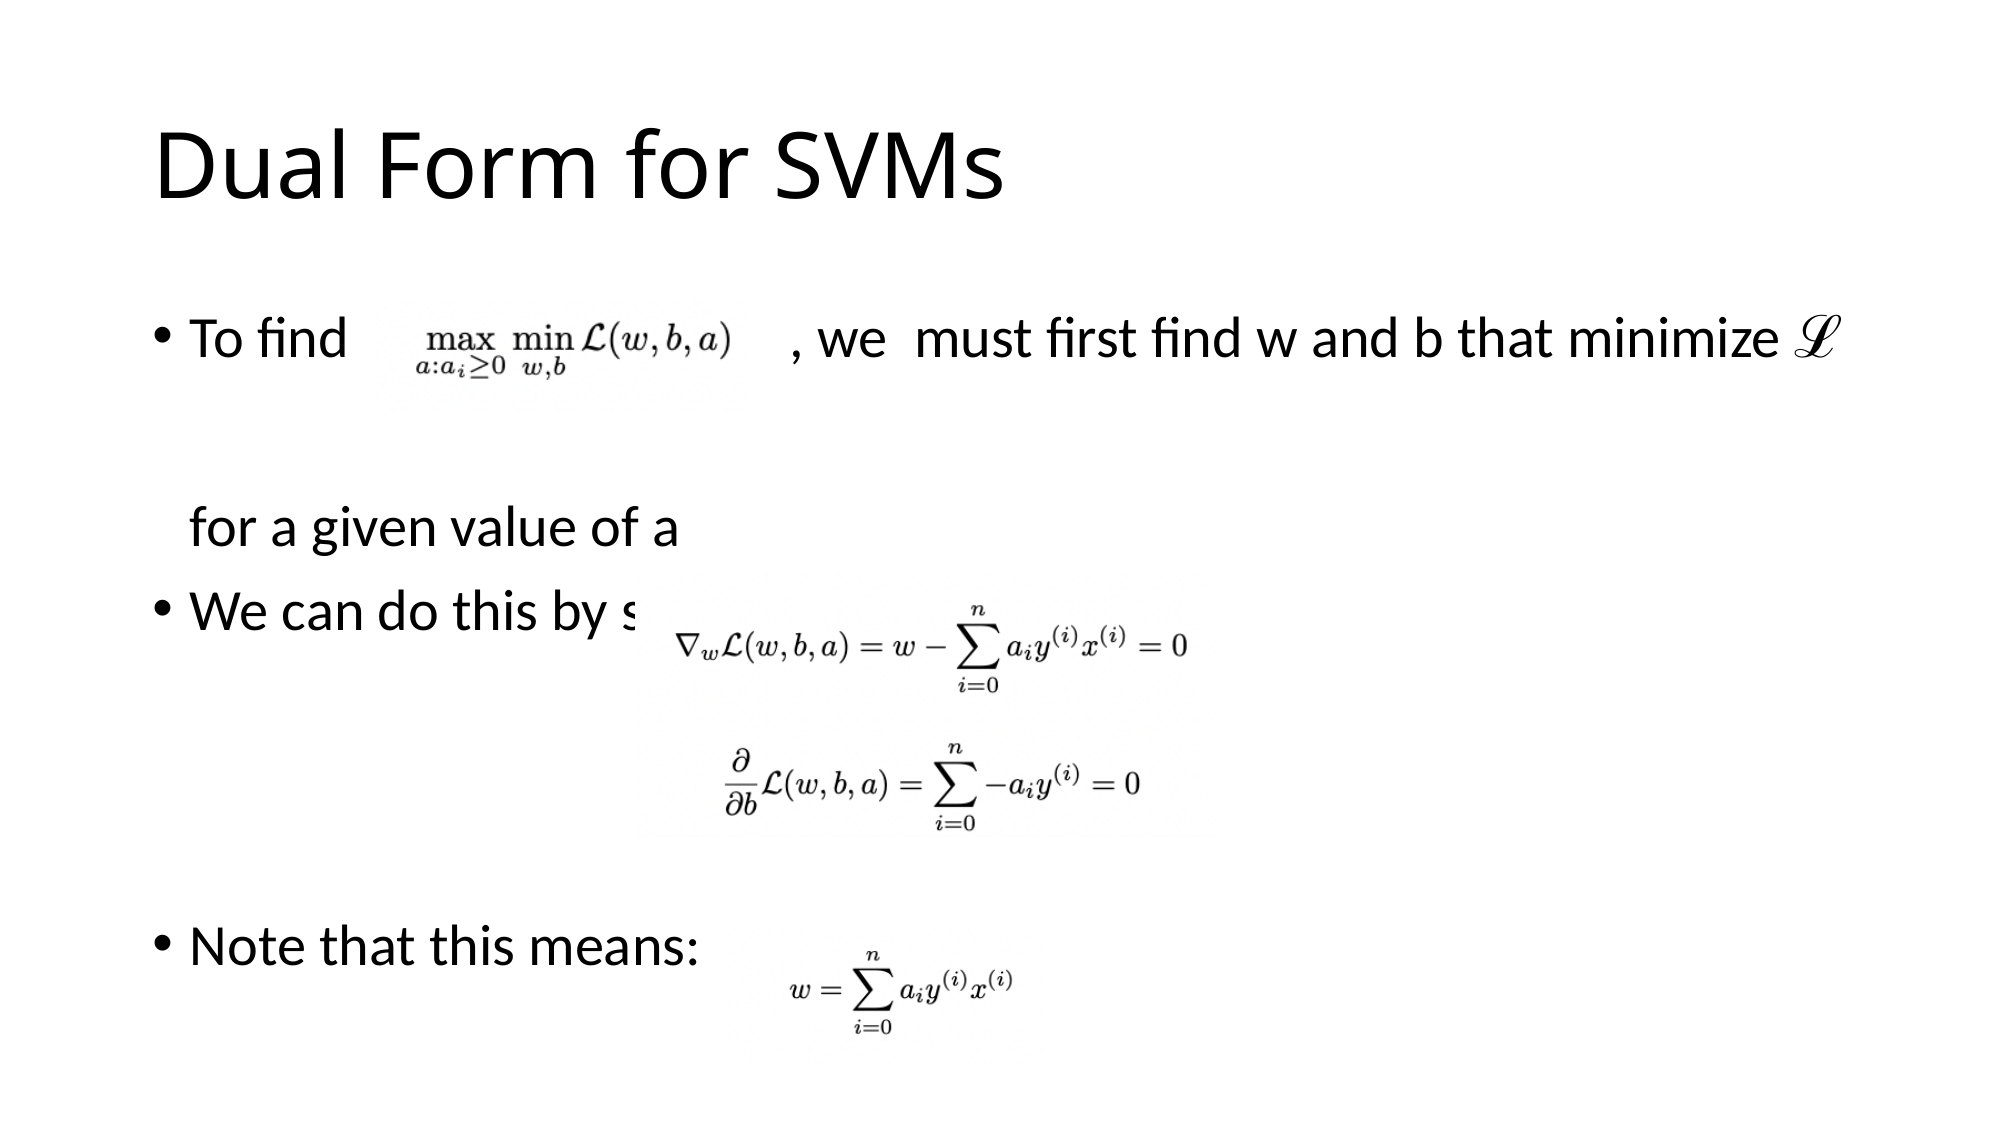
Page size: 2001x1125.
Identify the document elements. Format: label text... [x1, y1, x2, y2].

picture [635, 572, 1219, 837]
picture [372, 299, 748, 414]
title Dual Form for SVMs [137, 59, 1863, 278]
picture [726, 926, 1046, 1064]
list To find , we must first find w and b that minimize ℒ for a given value of a We can do this by setting gradients to 0: Note that this means: [137, 299, 1863, 1014]
